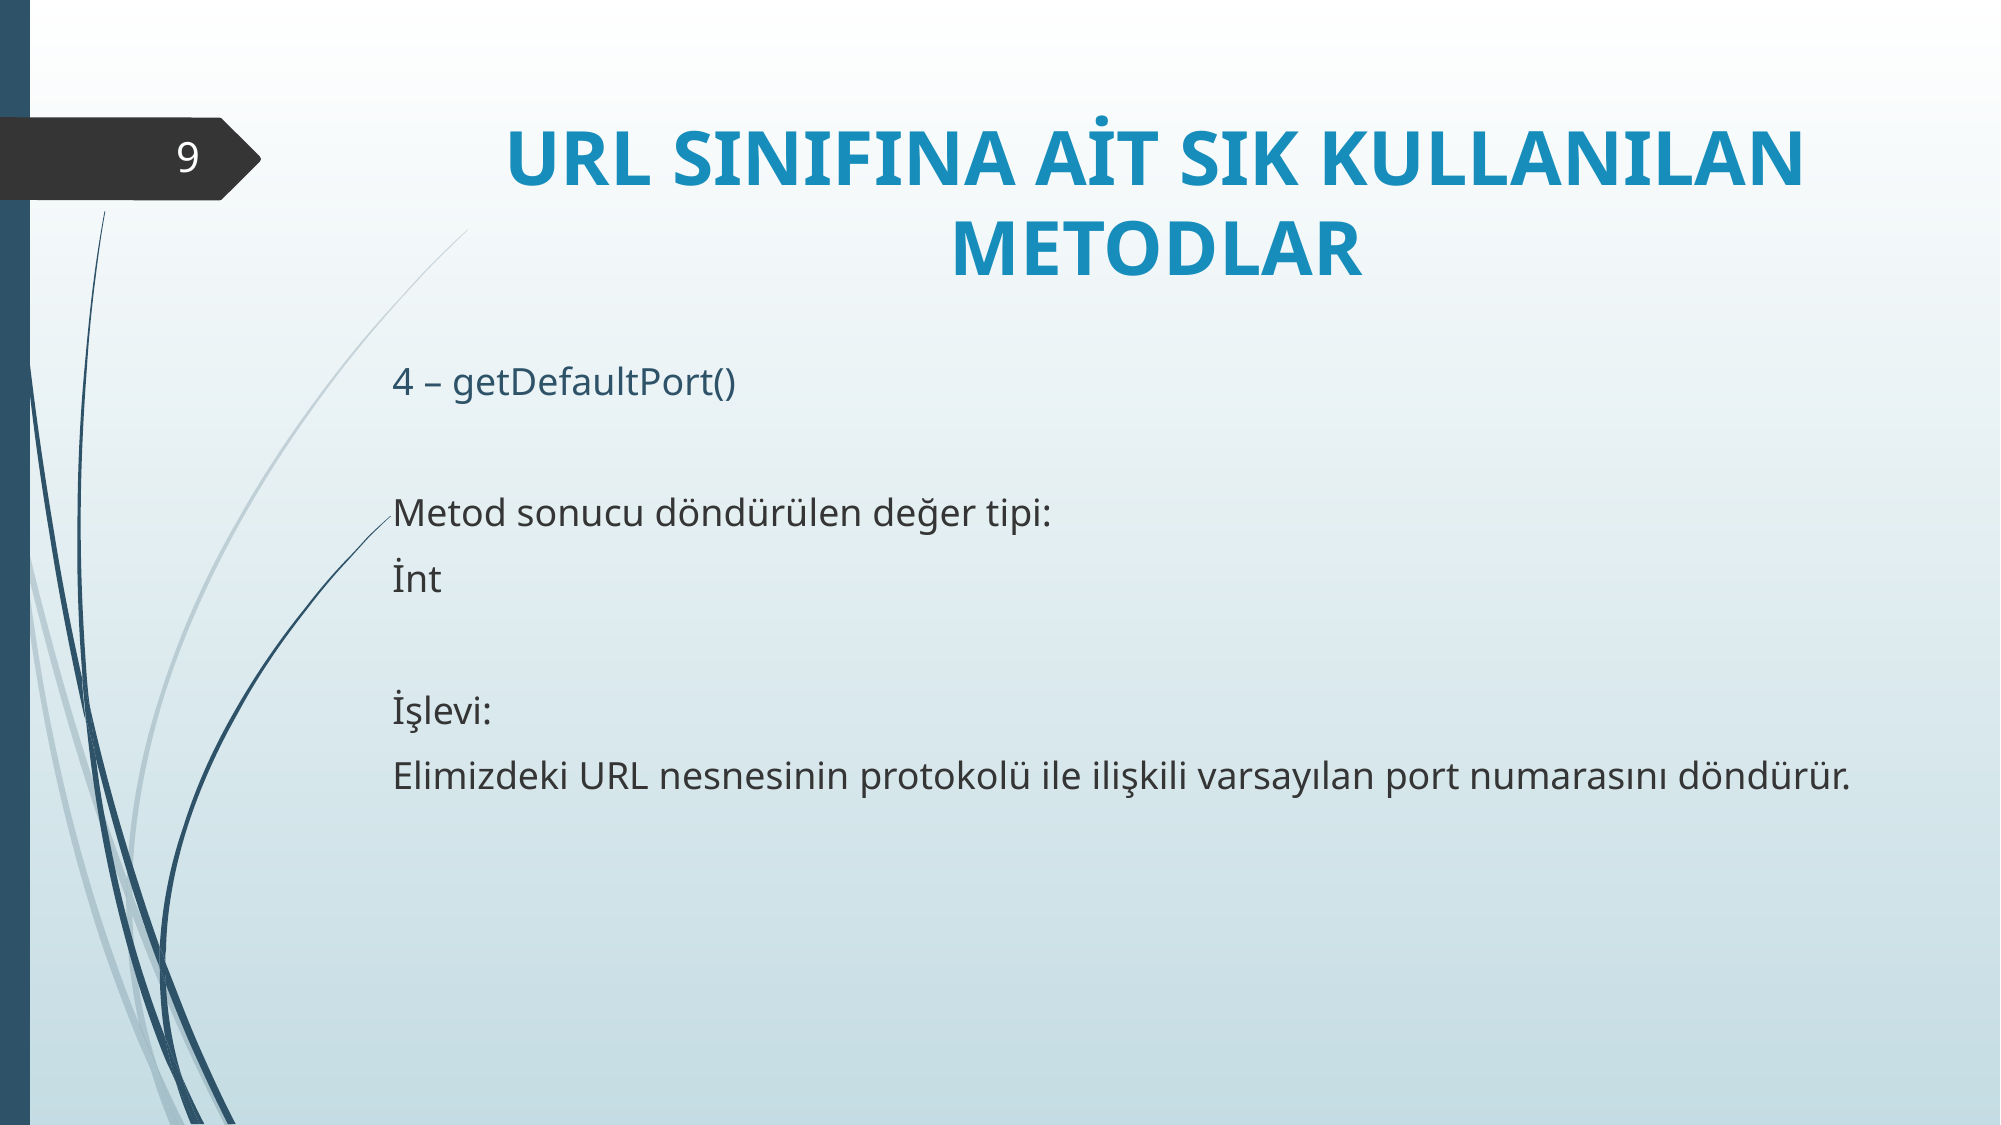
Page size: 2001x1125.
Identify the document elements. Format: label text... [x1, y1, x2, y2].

list 4 – getDefaultPort() Metod sonucu döndürülen değer tipi: İnt İşlevi: Elimizdeki URL nesnesinin protokolü ile ilişkili varsayılan port numarasını döndürür. [358, 350, 1888, 970]
slide_number 9 [87, 129, 216, 190]
title URL SINIFINA AİT SIK KULLANILAN METODLAR [425, 102, 1888, 313]
